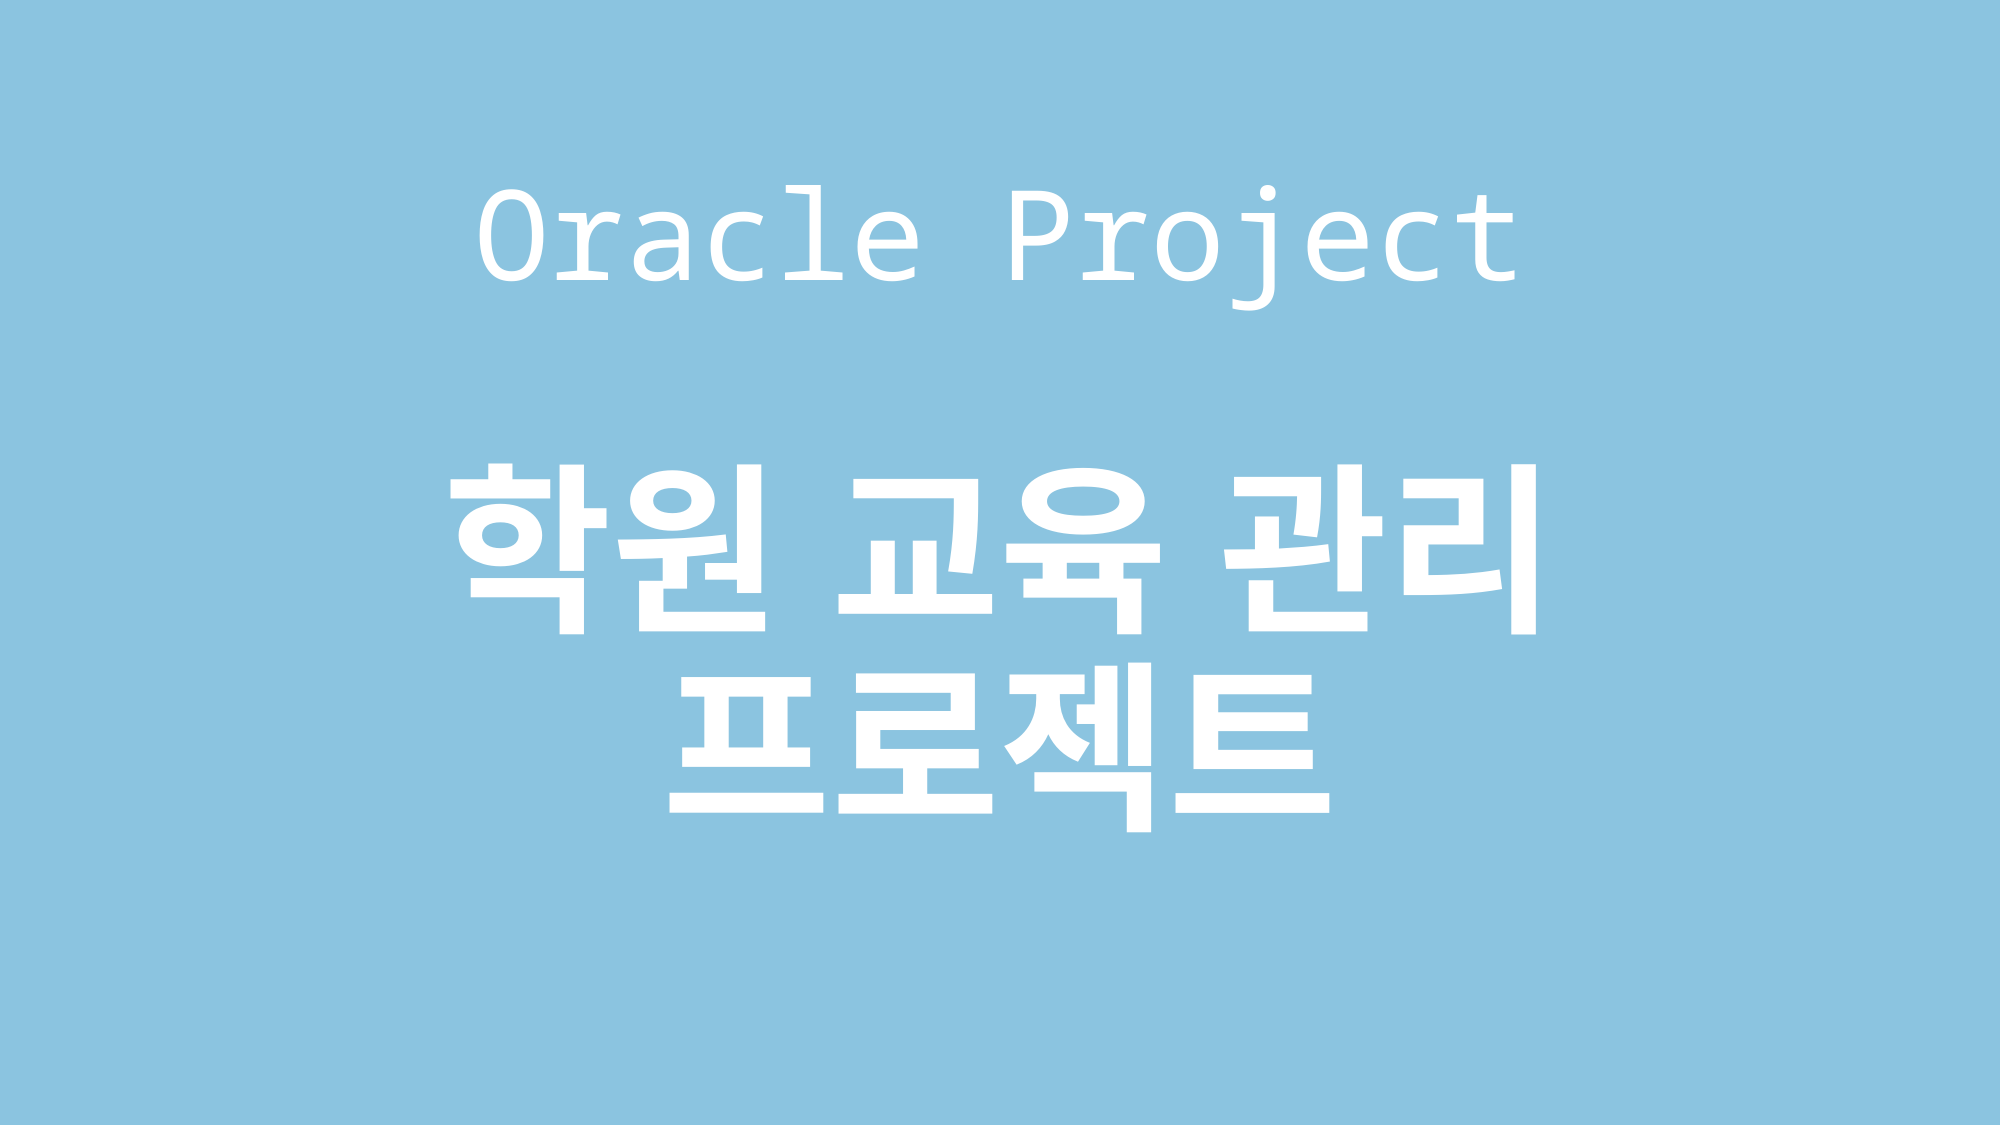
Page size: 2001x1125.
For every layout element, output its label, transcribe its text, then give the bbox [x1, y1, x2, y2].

title Oracle Project [63, 44, 1937, 437]
subtitle 학원 교육 관리 프로젝트 [249, 378, 1750, 938]
